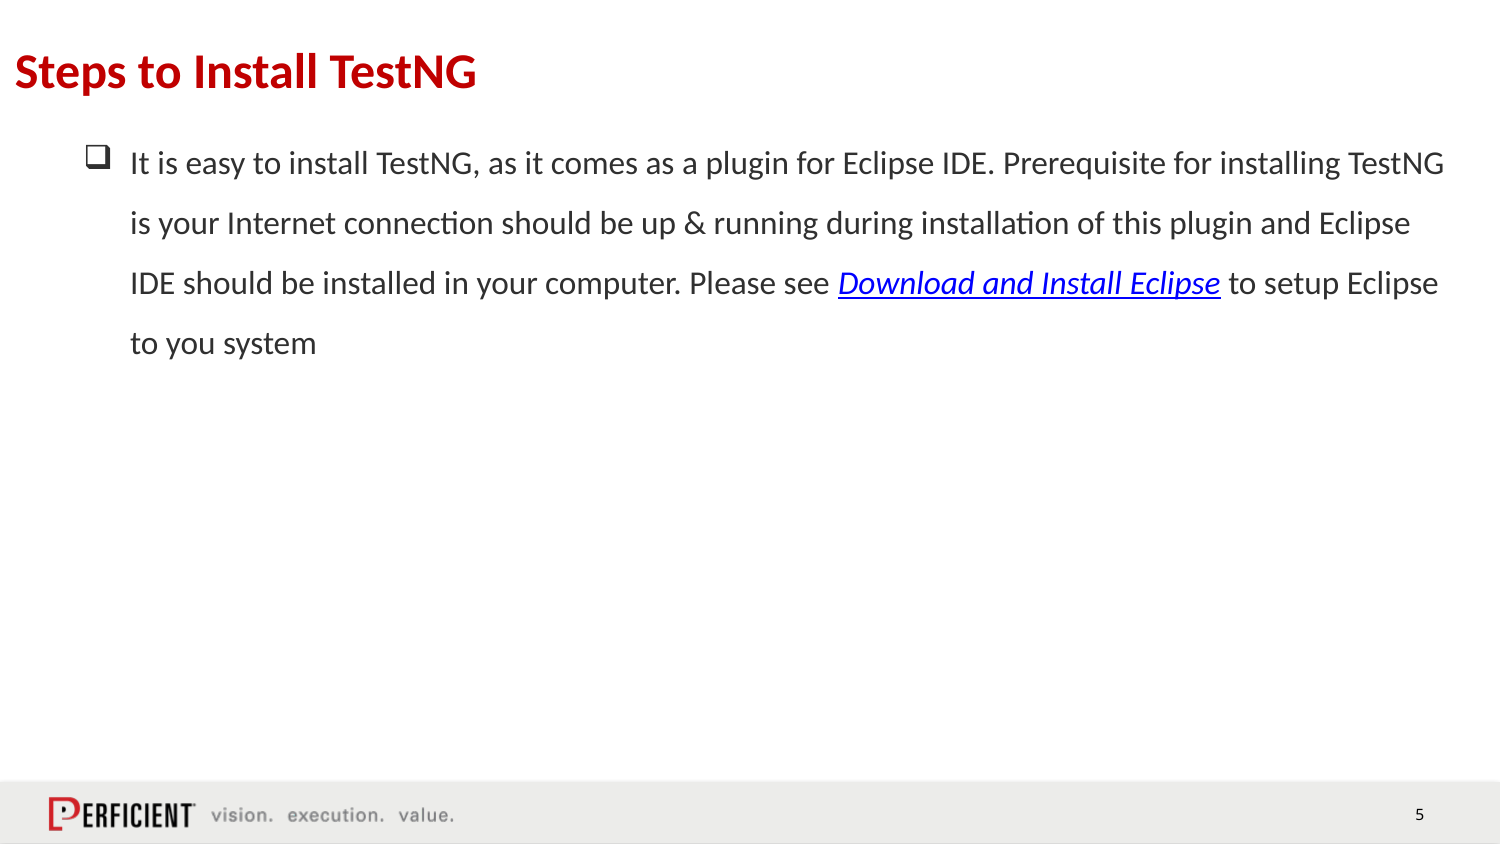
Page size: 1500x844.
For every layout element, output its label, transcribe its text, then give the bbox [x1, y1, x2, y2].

title Steps to Install TestNG [0, 1, 1500, 97]
picture [43, 789, 459, 841]
text_box It is easy to install TestNG, as it comes as a plugin for Eclipse IDE. Prerequisite for installing TestNG is your Internet connection should be up & running during installation of this plugin and Eclipse IDE should be installed in your computer. Please see Download and Install Eclipse to setup Eclipse to you system [68, 114, 1471, 409]
